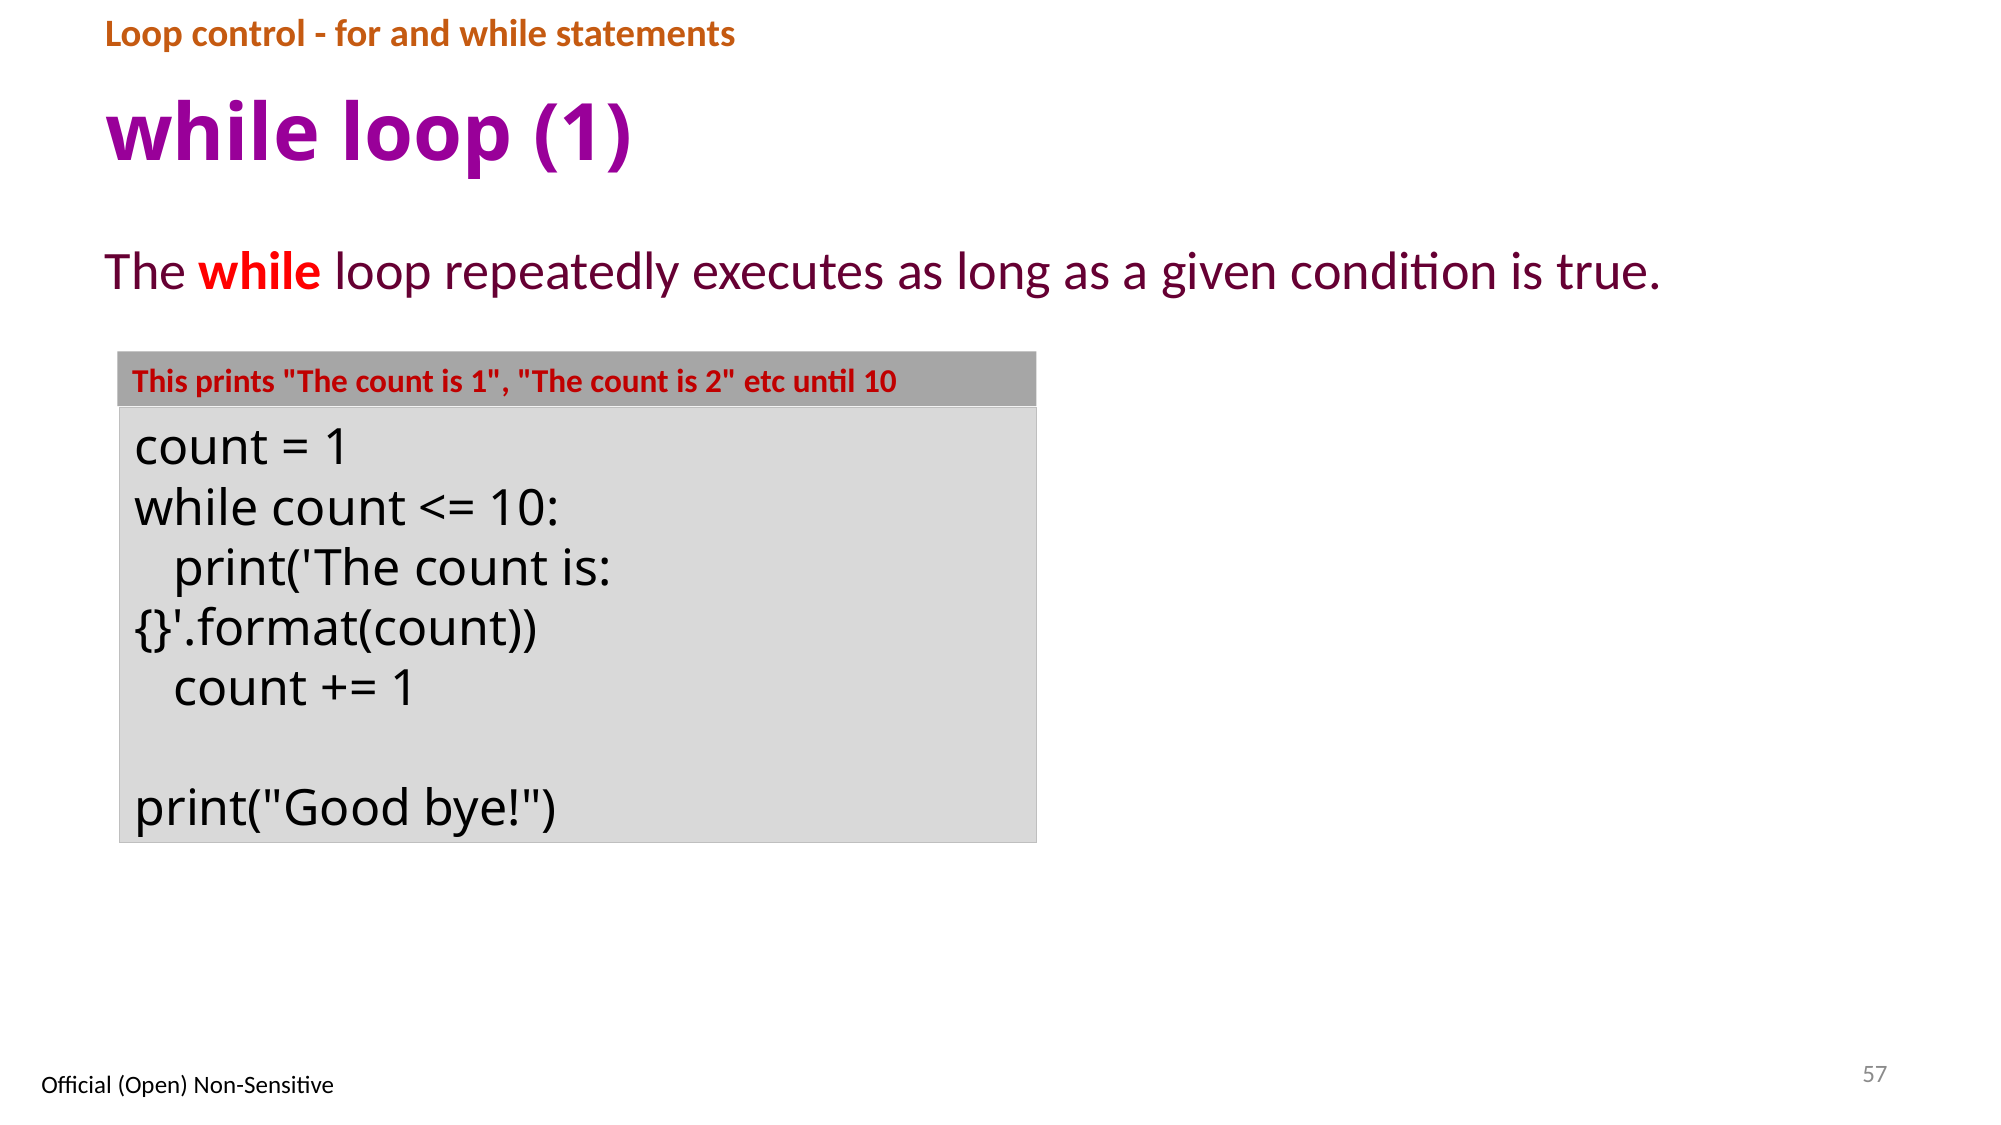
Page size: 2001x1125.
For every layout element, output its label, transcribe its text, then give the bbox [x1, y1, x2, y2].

text_box The while loop repeatedly executes as long as a given condition is true. [89, 227, 1933, 308]
text_box count = 1 while count <= 10: print('The count is: {}'.format(count)) count += 1 print("Good bye!") [119, 407, 1037, 843]
title while loop (1) [90, 61, 1903, 208]
slide_number 57 [1412, 1042, 1903, 1103]
text_box Official (Open) Non-Sensitive [26, 1063, 363, 1103]
list Loop control - for and while statements [90, 0, 1641, 62]
text_box This prints "The count is 1", "The count is 2" etc until 10 [117, 351, 1037, 407]
